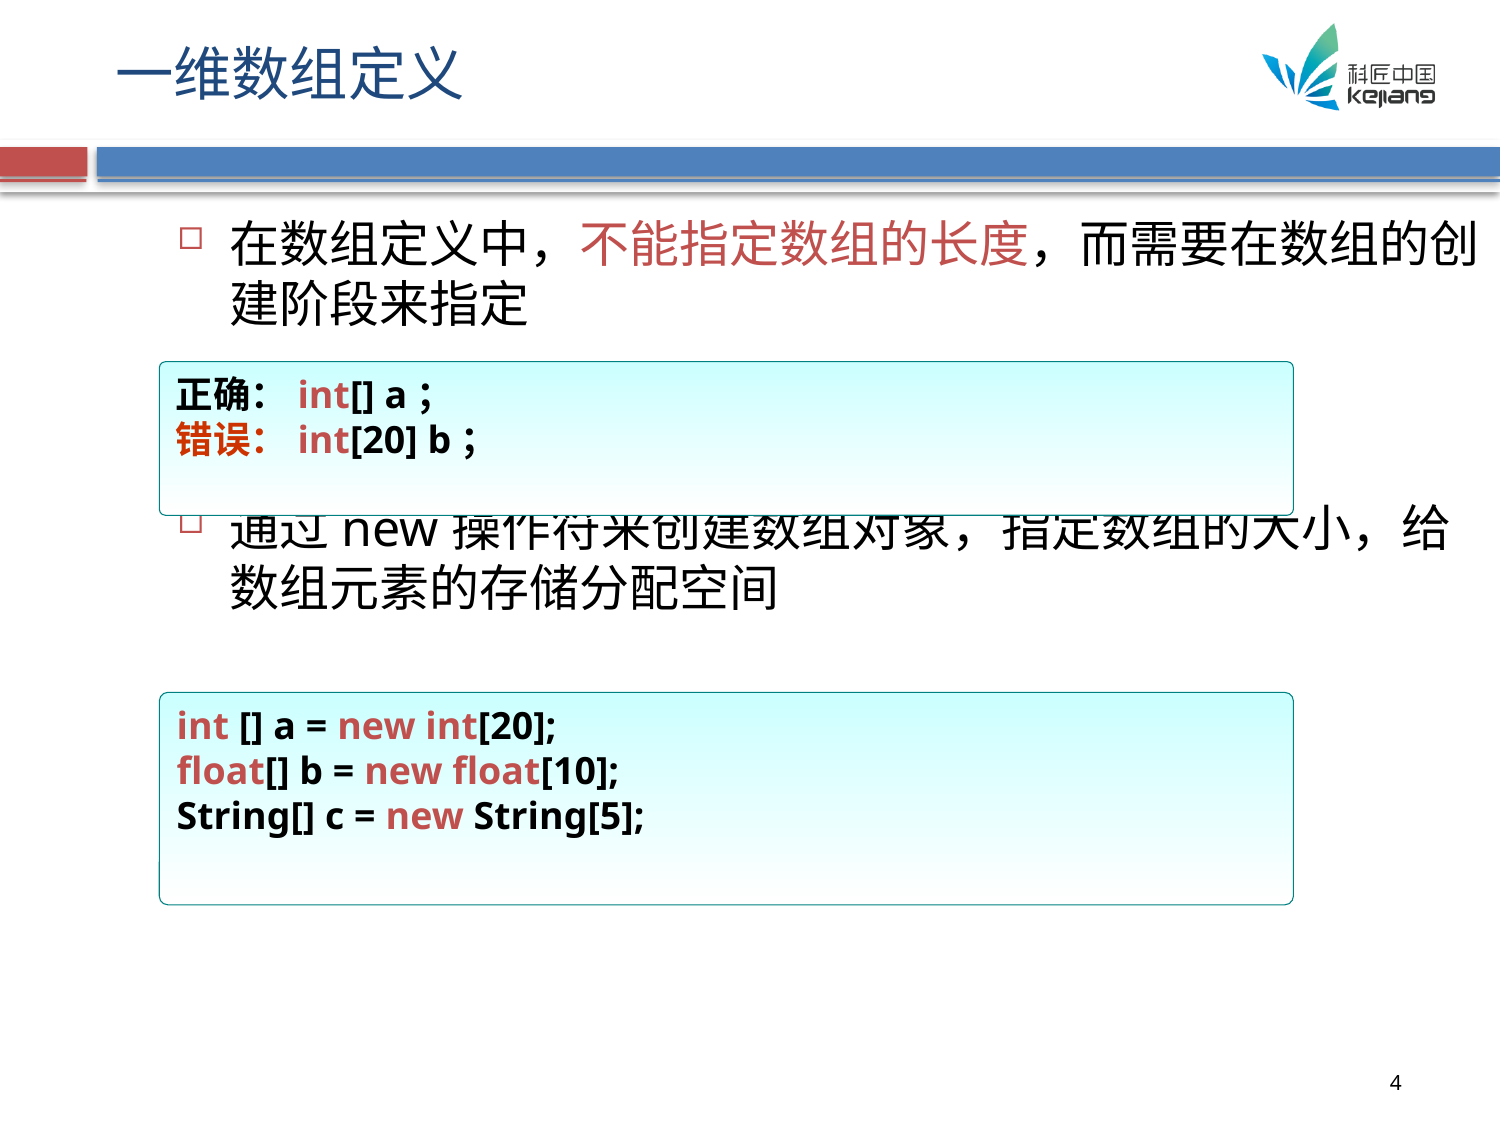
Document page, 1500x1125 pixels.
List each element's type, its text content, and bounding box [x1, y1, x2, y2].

text_box int [] a = new int[20]; float[] b = new float[10]; String[] c = new String[5]; [159, 692, 1294, 905]
text_box 正确：int[] a； 错误：int[20] b； [159, 361, 1294, 516]
list 在数组定义中，不能指定数组的长度，而需要在数组的创建阶段来指定 通过new操作符来创建数组对象，指定数组的大小，给数组元素的存储分配空间 [162, 204, 1500, 1002]
text_box 4 [1374, 1062, 1425, 1118]
picture [1261, 143, 1439, 154]
title 一维数组定义 [100, 0, 1439, 143]
